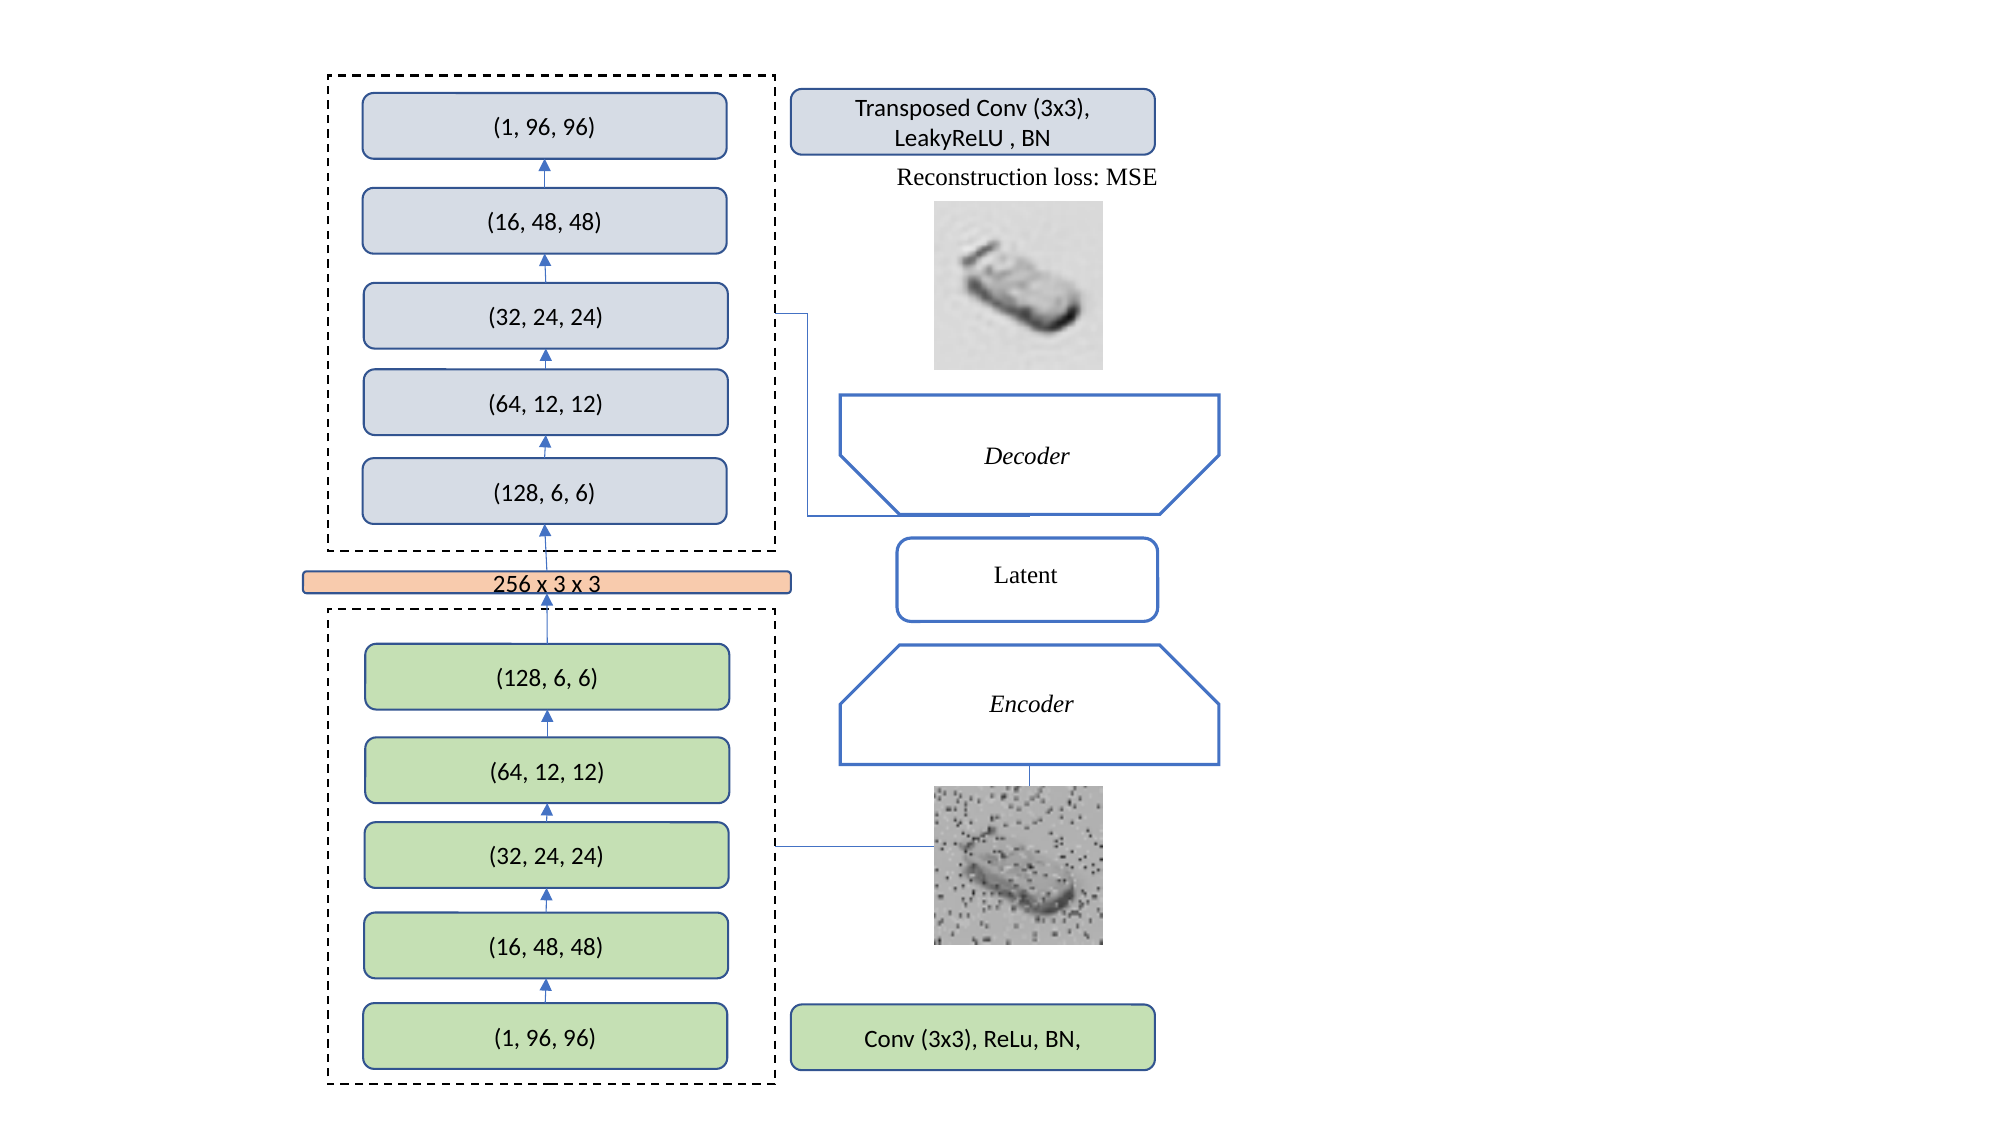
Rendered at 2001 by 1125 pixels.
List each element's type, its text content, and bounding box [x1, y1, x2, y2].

text_box (16, 48, 48) [361, 186, 728, 255]
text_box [774, 704, 841, 847]
text_box (32, 24, 24) [363, 821, 730, 889]
text_box [896, 537, 1159, 623]
text_box [839, 644, 1220, 766]
text_box [327, 74, 776, 552]
text_box (16, 48, 48) [363, 911, 730, 980]
text_box Encoder [974, 680, 1089, 725]
text_box [839, 393, 1220, 516]
text_box (64, 12, 12) [362, 368, 729, 437]
text_box (32, 24, 24) [362, 281, 729, 350]
text_box Decoder [969, 432, 1086, 478]
text_box (64, 12, 12) [364, 736, 731, 805]
text_box Transposed Conv (3x3), LeakyReLU , BN [789, 87, 1156, 156]
text_box (1, 96, 96) [361, 91, 728, 160]
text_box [774, 313, 841, 455]
picture [934, 201, 1103, 370]
text_box (1, 96, 96) [362, 1002, 729, 1070]
text_box (128, 6, 6) [364, 642, 731, 711]
text_box 256 x 3 x 3 [301, 570, 792, 595]
text_box [327, 608, 776, 1085]
text_box (128, 6, 6) [361, 457, 728, 525]
text_box Conv (3x3), ReLu, BN, [789, 1003, 1156, 1072]
text_box Reconstruction loss: MSE [881, 152, 1173, 198]
picture [934, 786, 1103, 945]
